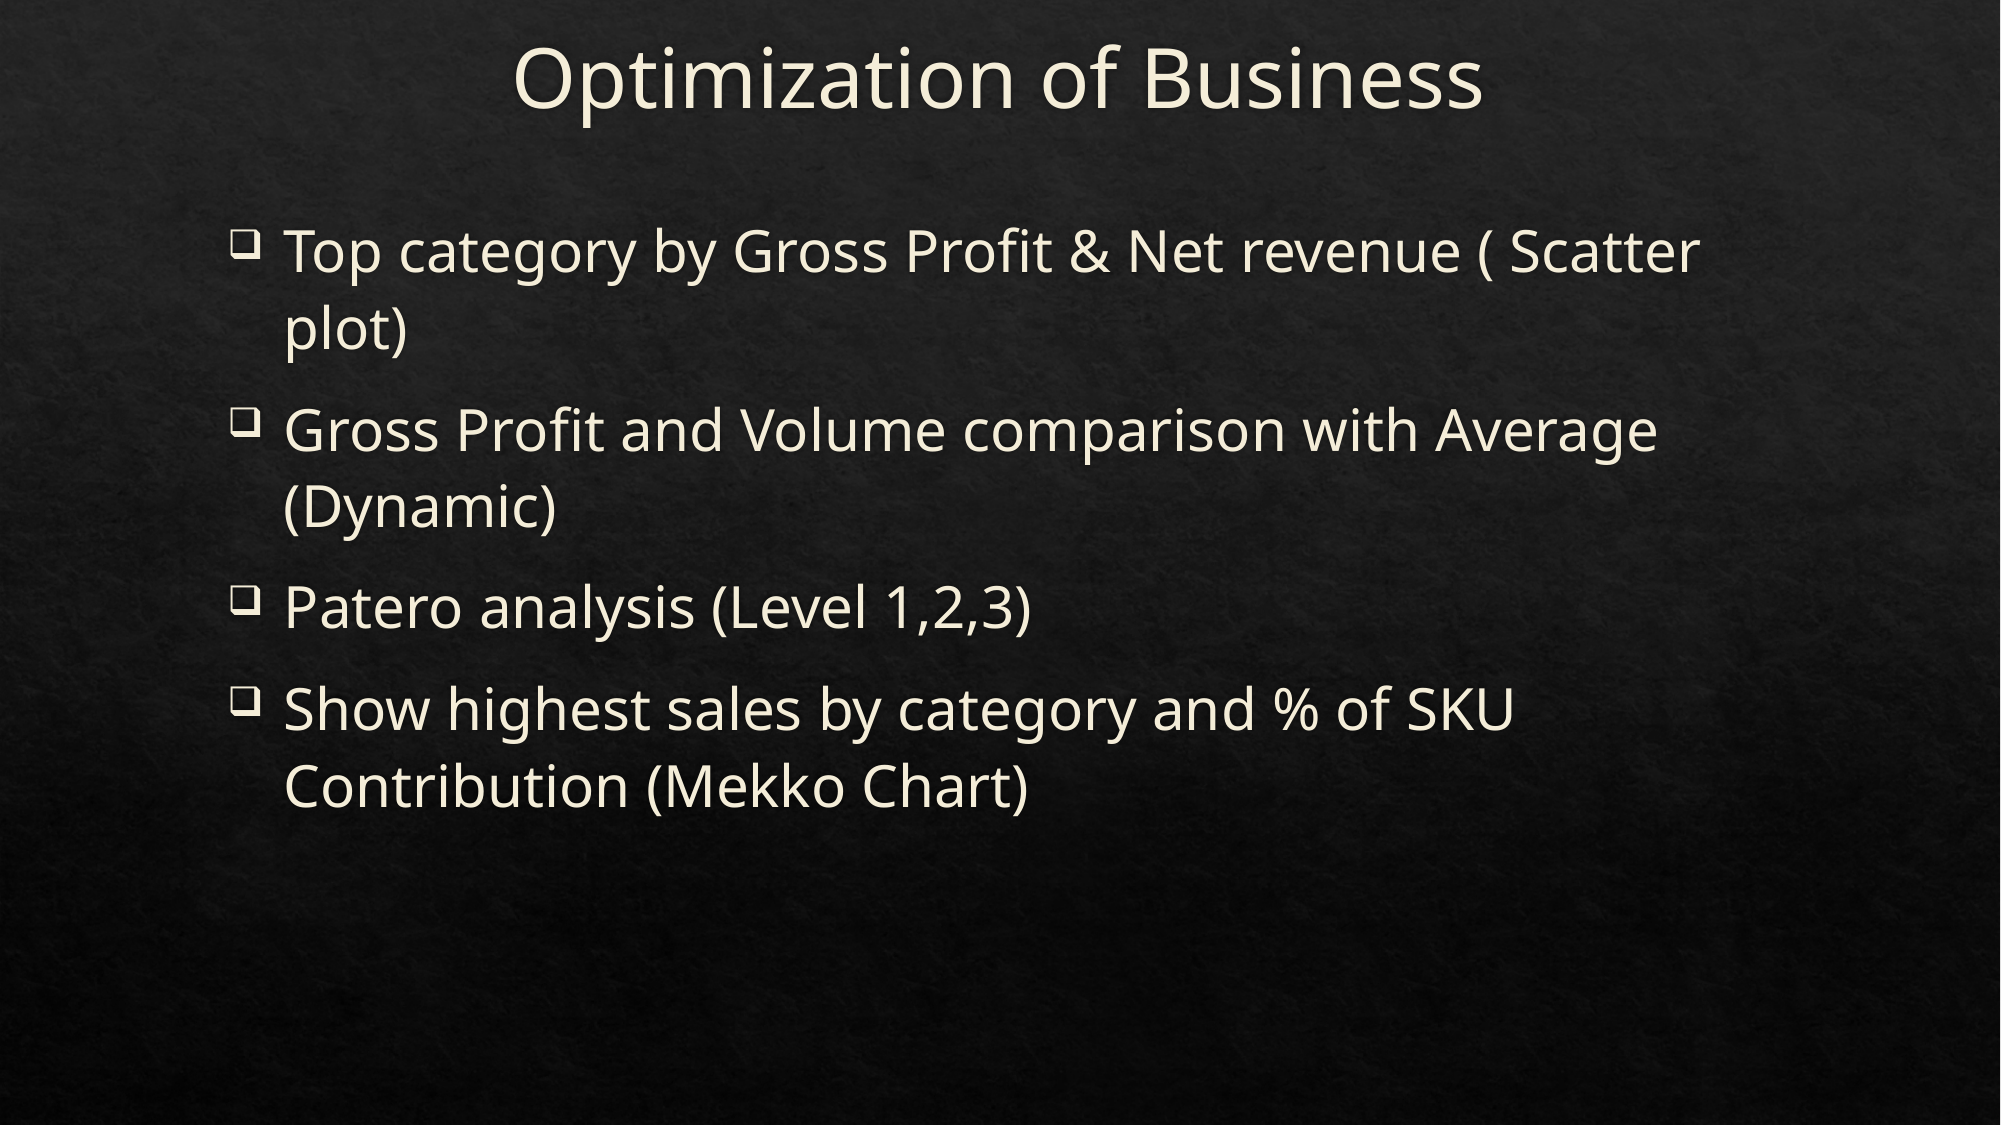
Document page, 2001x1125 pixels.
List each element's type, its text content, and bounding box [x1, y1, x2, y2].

list Top category by Gross Profit & Net revenue ( Scatter plot) Gross Profit and Volume comparison with Average (Dynamic) Patero analysis (Level 1,2,3) Show highest sales by category and % of SKU Contribution (Mekko Chart) [212, 200, 1786, 1044]
title Optimization of Business [212, 0, 1786, 135]
